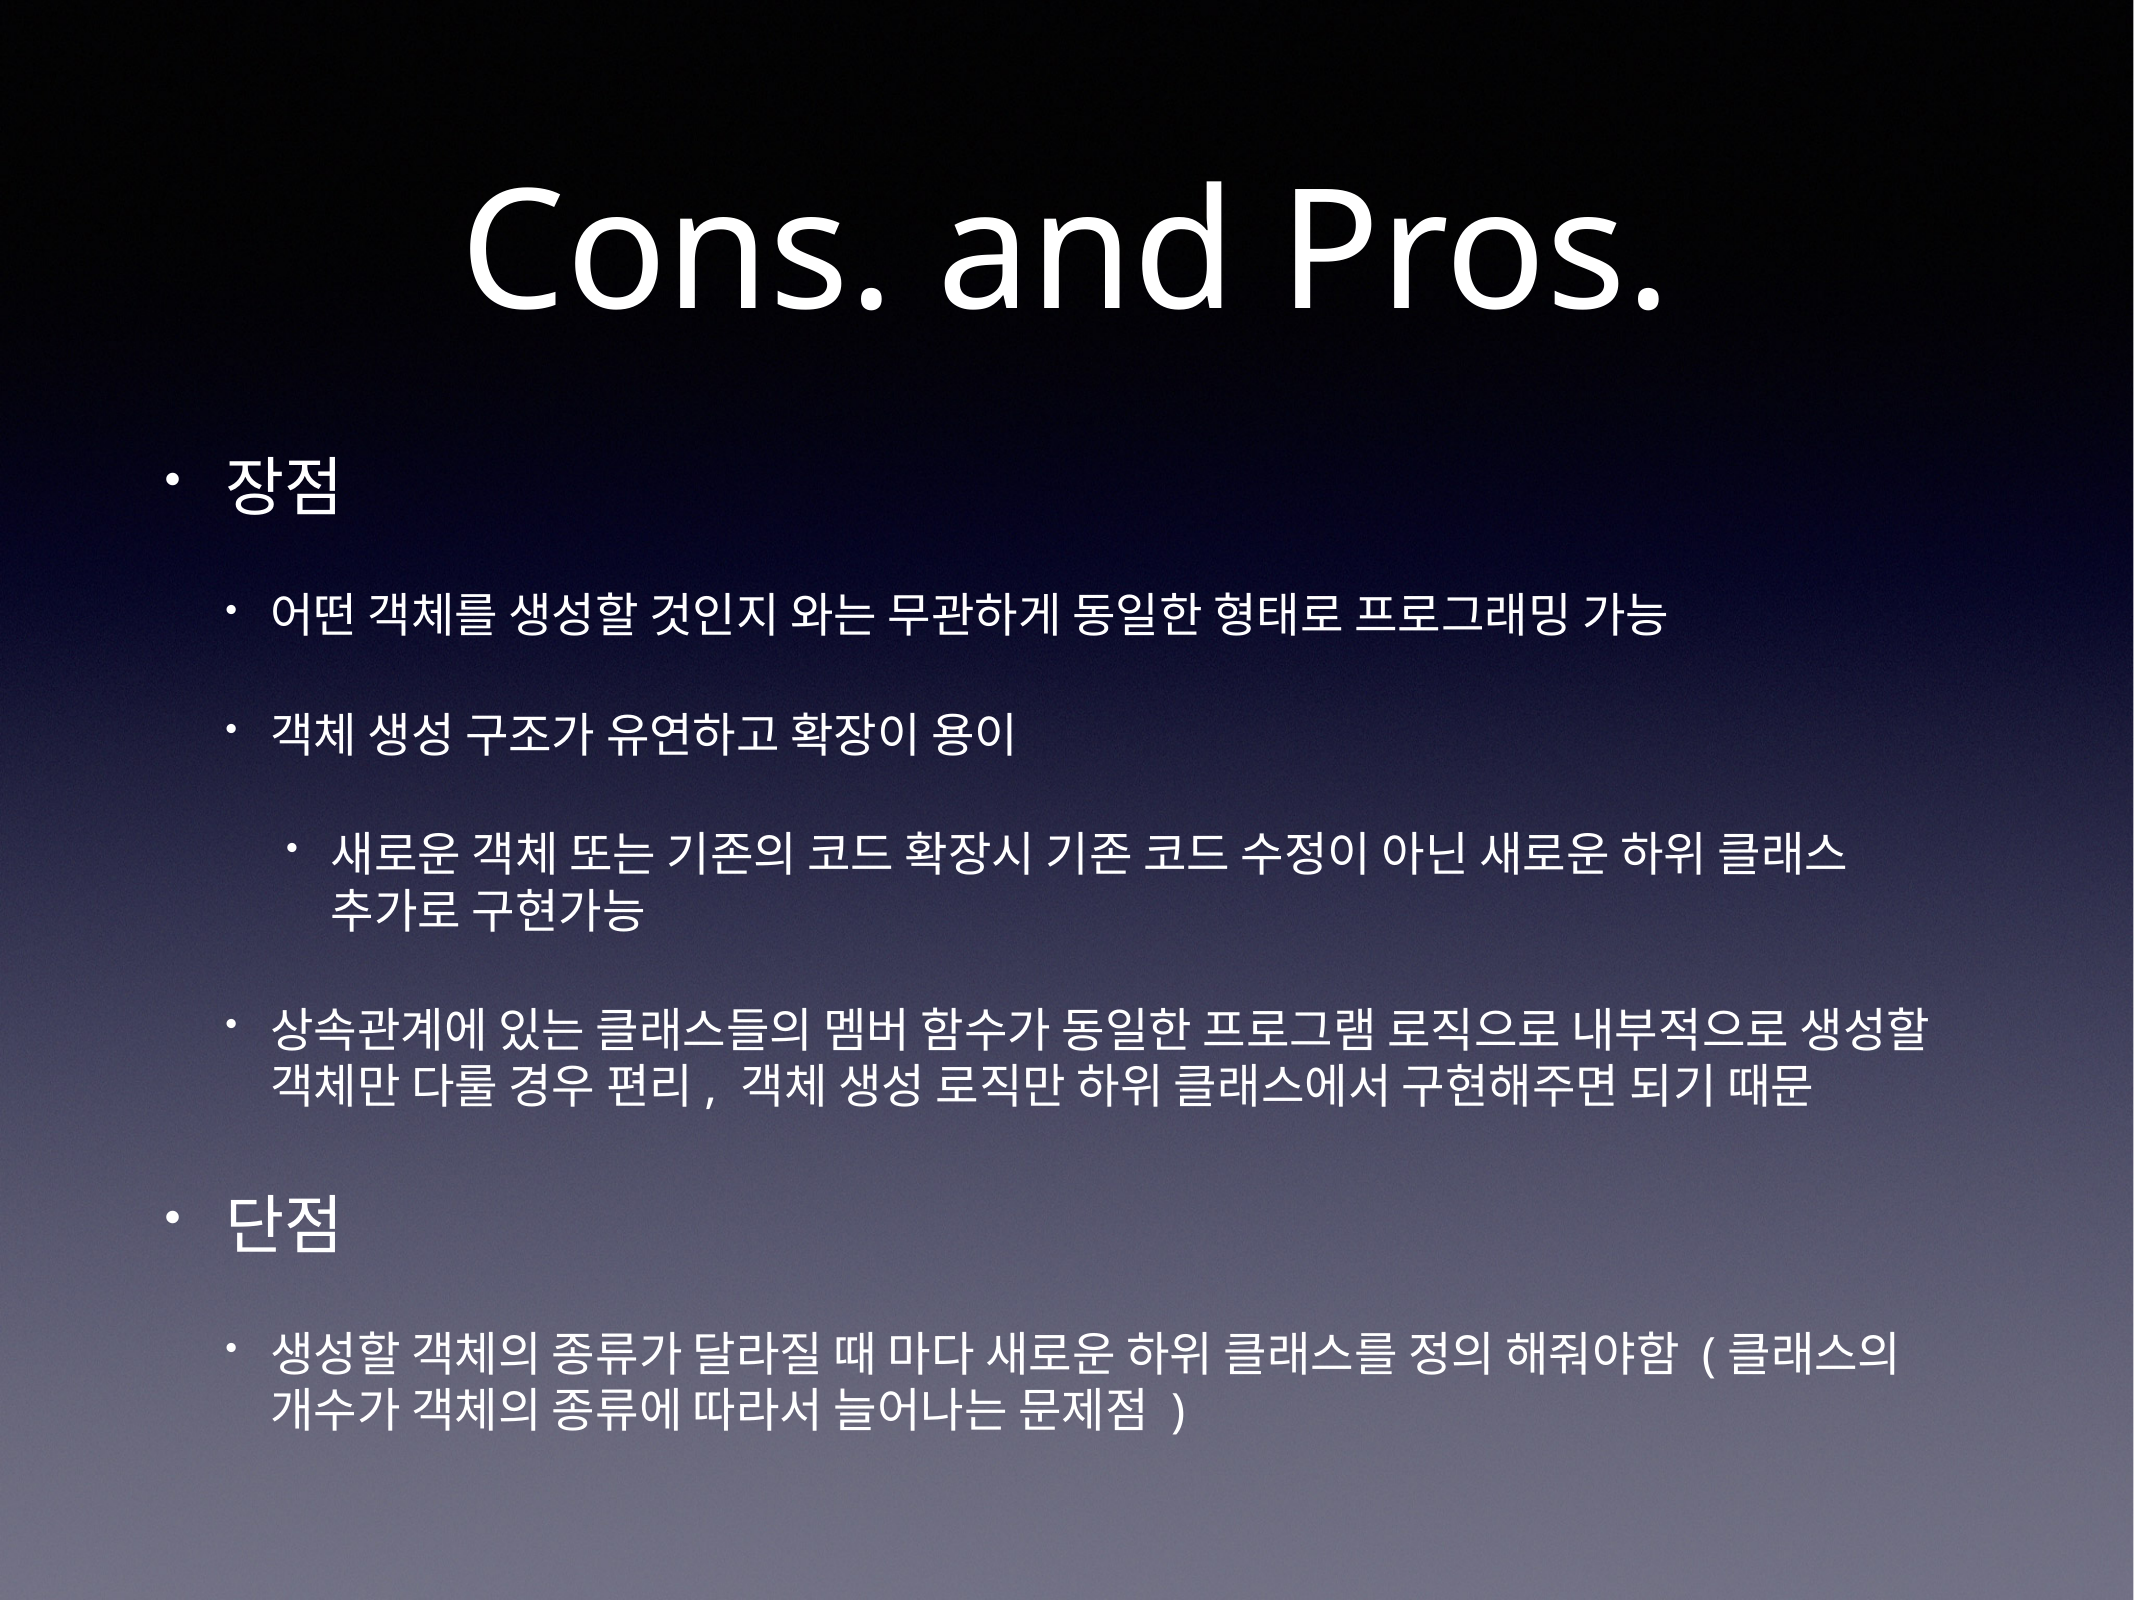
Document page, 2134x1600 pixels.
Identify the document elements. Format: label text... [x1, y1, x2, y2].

list 장점 어떤 객체를 생성할 것인지 와는 무관하게 동일한 형태로 프로그래밍 가능 객체 생성 구조가 유연하고 확장이 용이 새로운 객체 또는 기존의 코드 확장시 기존 코드 수정이 아닌 새로운 하위 클래스 추가로 구현가능 상속관계에 있는 클래스들의 멤버 함수가 동일한 프로그램 로직으로 내부적으로 생성할 객체만 다룰 경우 편리, 객체 생성 로직만 하위 클래스에서 구현해주면 되기 때문 단점 생성할 객체의 종류가 달라질 때 마다 새로운 하위 클래스를 정의 해줘야함 (클래스의 개수가 객체의 종류에 따라서 늘어나는 문제점 ) [155, 425, 1978, 1458]
title Cons. and Pros. [155, 67, 1978, 417]
picture [0, 0, 2134, 1600]
